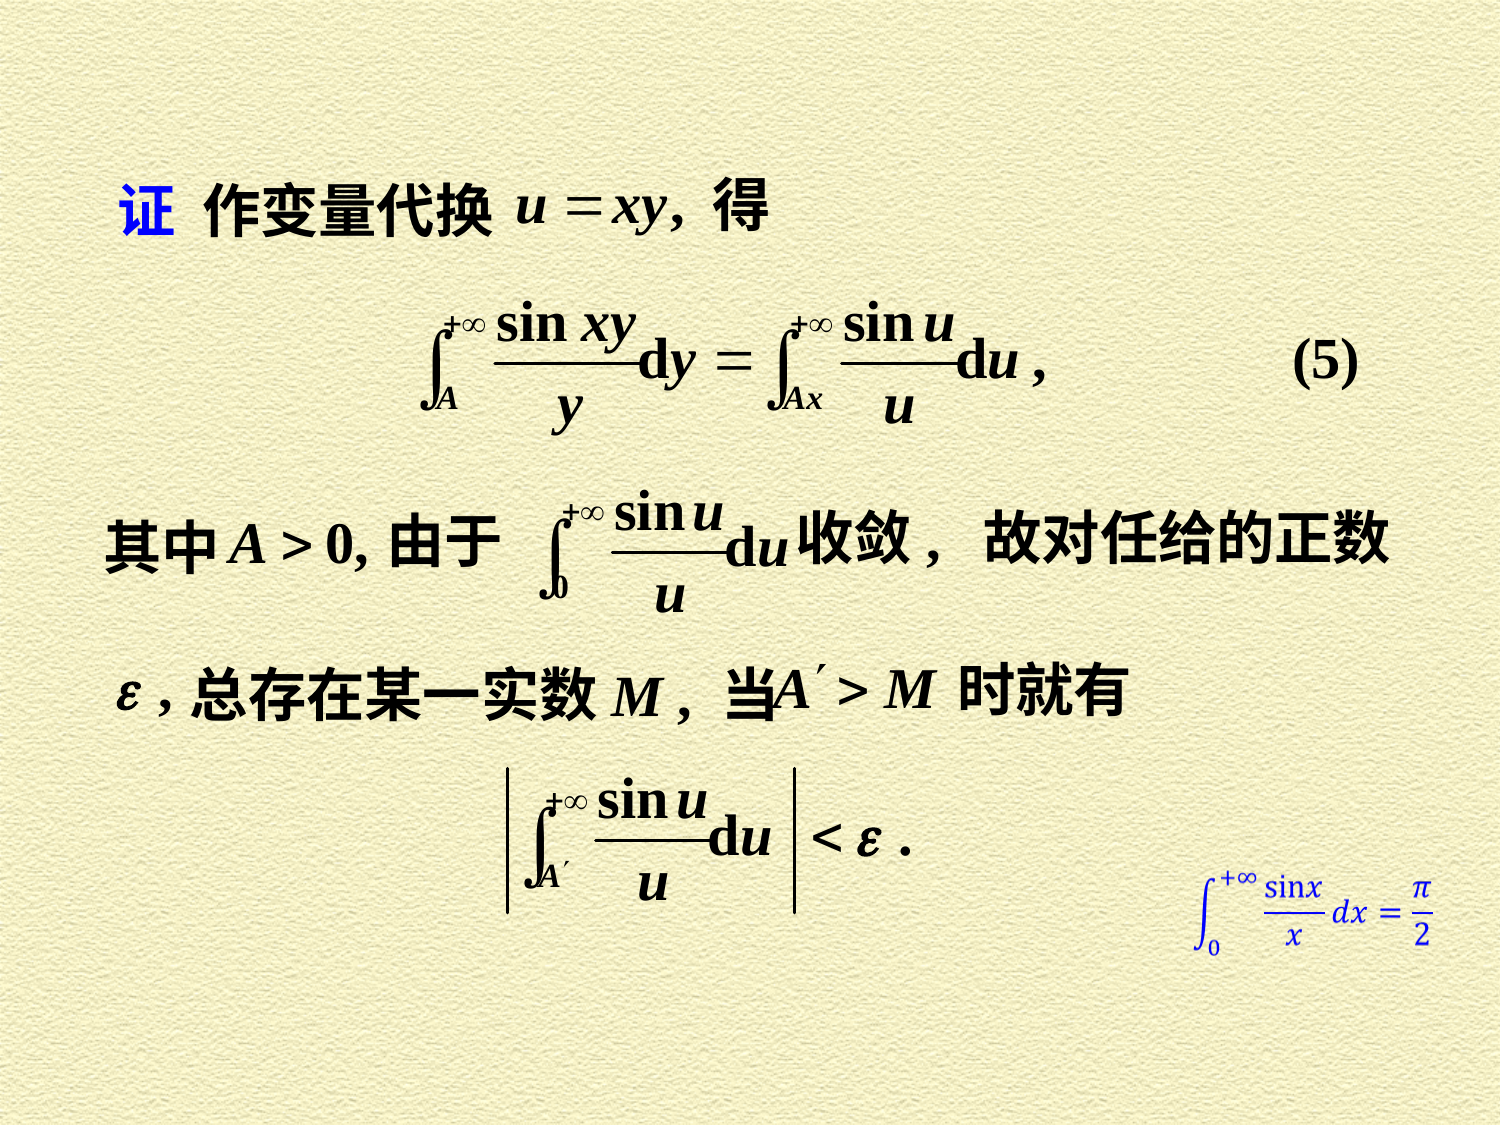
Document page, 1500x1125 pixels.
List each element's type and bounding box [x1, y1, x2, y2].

text_box [1175, 857, 1466, 963]
text_box [100, 160, 787, 252]
text_box [501, 763, 916, 918]
text_box [112, 645, 1148, 736]
picture [0, 0, 1500, 1125]
text_box [407, 290, 1363, 443]
text_box [88, 479, 1394, 619]
